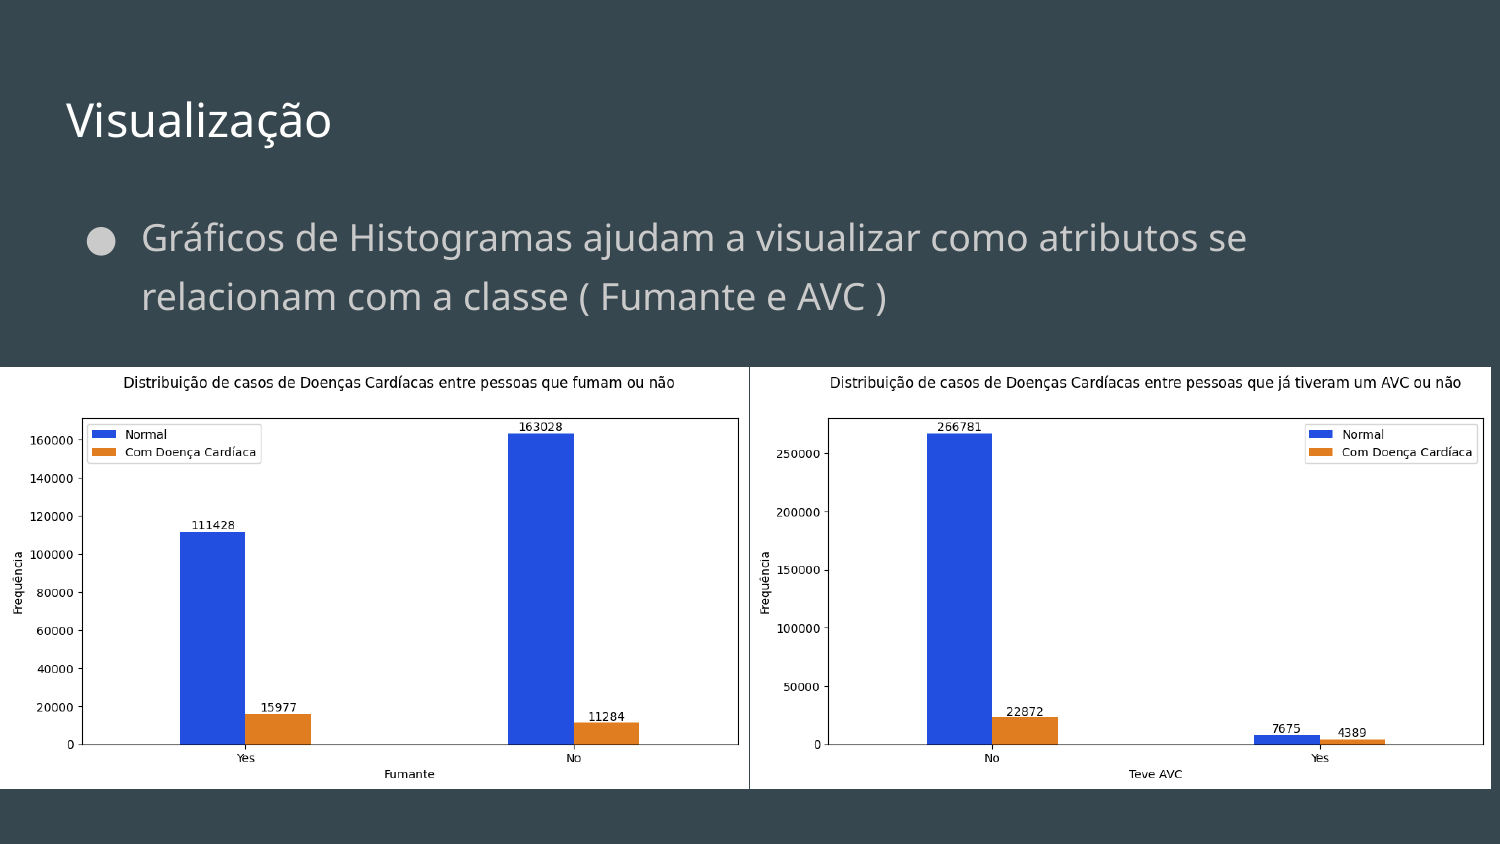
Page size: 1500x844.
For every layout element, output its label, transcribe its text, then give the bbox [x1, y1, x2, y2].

picture [0, 367, 1492, 790]
list Gráficos de Histogramas ajudam a visualizar como atributos se relacionam com a classe ( Fumante e AVC ) [51, 189, 1449, 366]
title Visualização [51, 72, 1449, 167]
